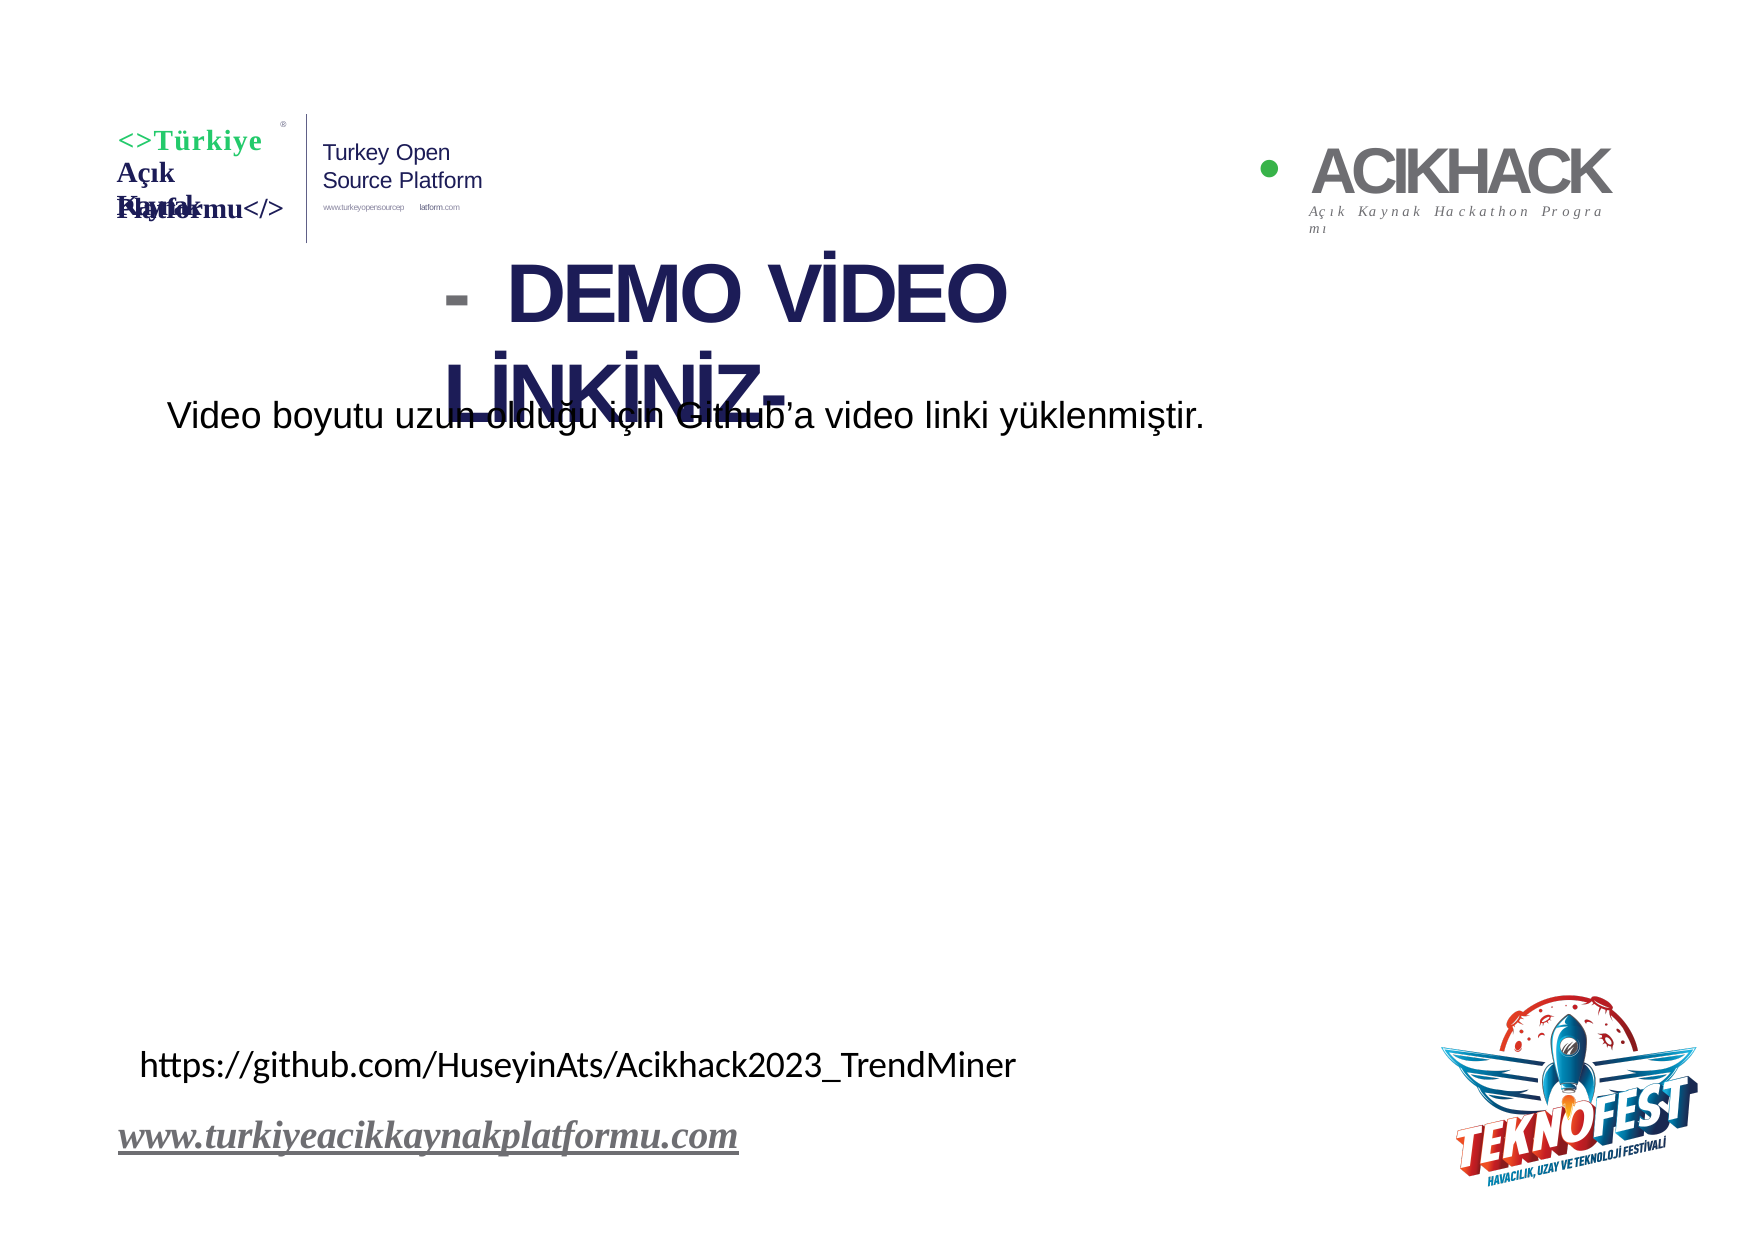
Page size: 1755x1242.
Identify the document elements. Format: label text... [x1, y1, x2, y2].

text_box ® [278, 117, 289, 130]
text_box Video boyutu uzun olduğu için Github’a video linki yüklenmiştir. [152, 383, 1618, 443]
text_box https://github.com/HuseyinAts/Acikhack2023_TrendMiner [128, 1037, 1278, 1085]
text_box Turkey Open Source Platform www.turkeyopensourcep latform.com [320, 135, 486, 213]
text_box <>Türkiye Açık Kaynak [114, 118, 269, 187]
text_box ACIKHACK [1256, 127, 1618, 207]
text_box - DEMO VİDEO LİNKİNİZ- [441, 237, 1352, 383]
text_box www.turkiyeacikkaynakplatformu.com [116, 1111, 746, 1157]
text_box Platformu</> [114, 187, 291, 225]
picture [1440, 994, 1698, 1188]
text_box Aç ı k Ka y n a k Ha c k a t h o n Pr o g r a m ı [1307, 199, 1607, 237]
